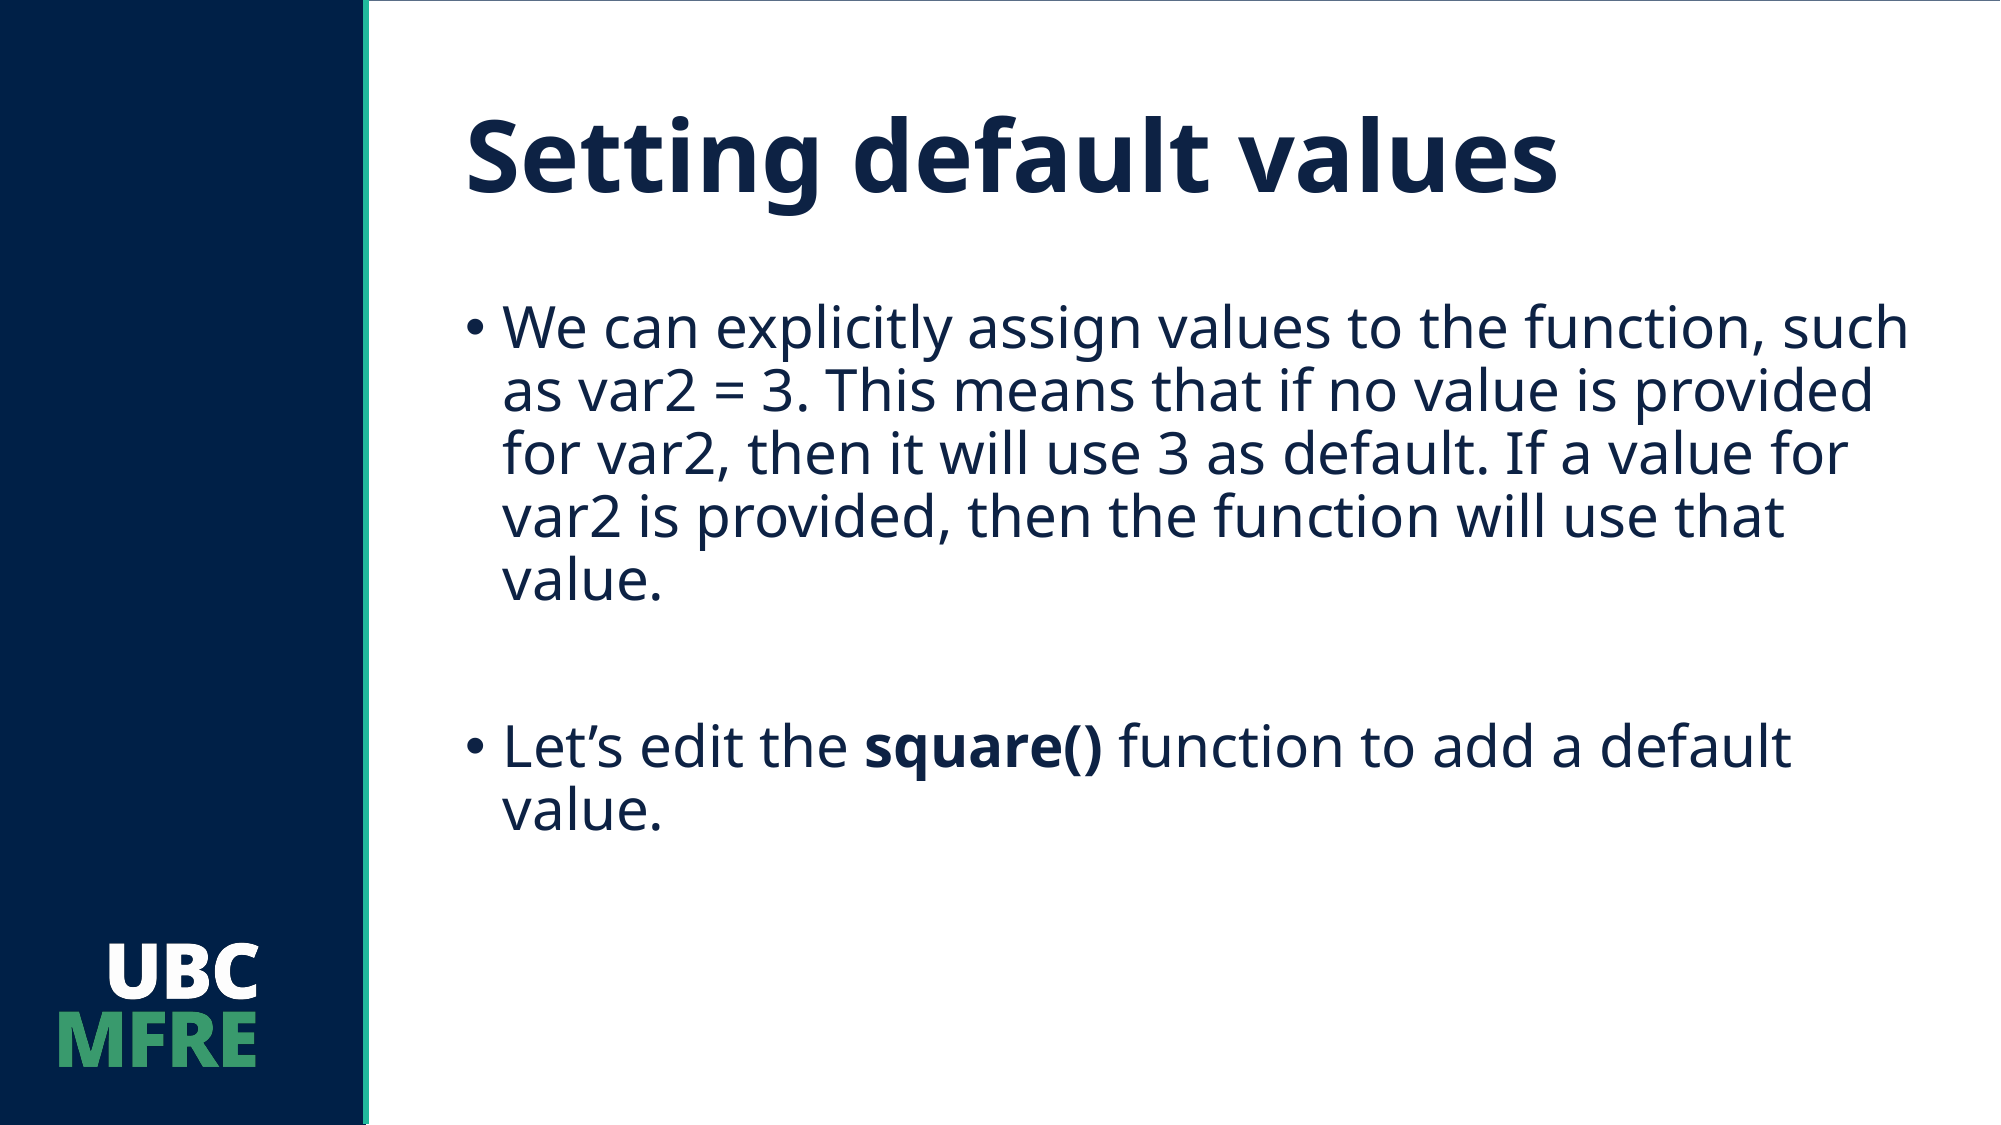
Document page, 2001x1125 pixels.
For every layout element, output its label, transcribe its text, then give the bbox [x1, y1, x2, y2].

list We can explicitly assign values to the function, such as var2 = 3. This means that if no value is provided for var2, then it will use 3 as default. If a value for var2 is provided, then the function will use that value. Let’s edit the square() function to add a default value. [450, 290, 1943, 1083]
picture [37, 928, 279, 1083]
title Setting default values [450, 50, 1943, 269]
